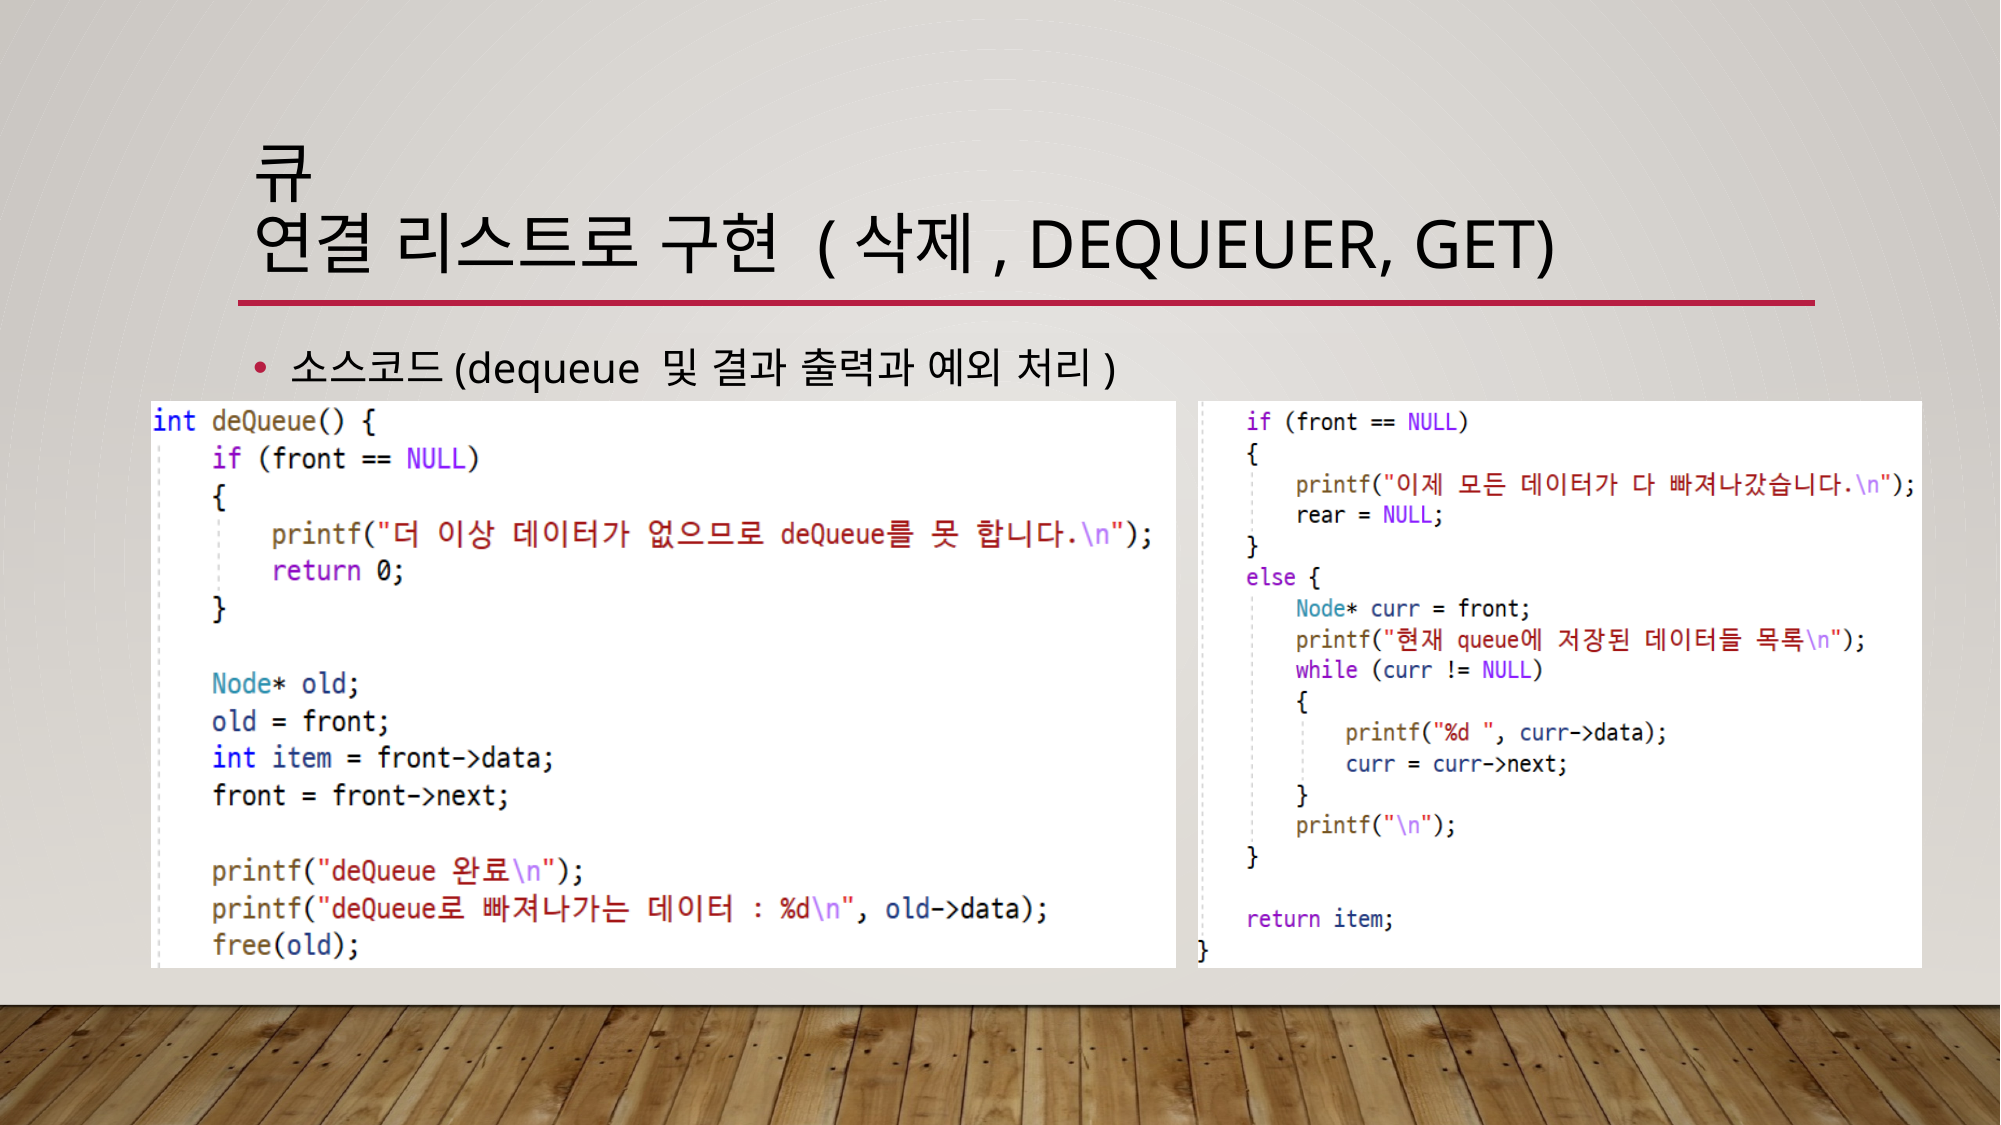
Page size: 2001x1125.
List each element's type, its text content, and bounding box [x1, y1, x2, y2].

picture [151, 401, 1176, 969]
picture [1197, 401, 1922, 969]
text_box 소스코드(dequeue 및 결과 출력과 예외 처리) [238, 324, 1814, 632]
title 큐 연결 리스트로 구현 (삭제, dequeuer, get) [238, 131, 1814, 305]
picture [0, 1005, 2000, 1125]
